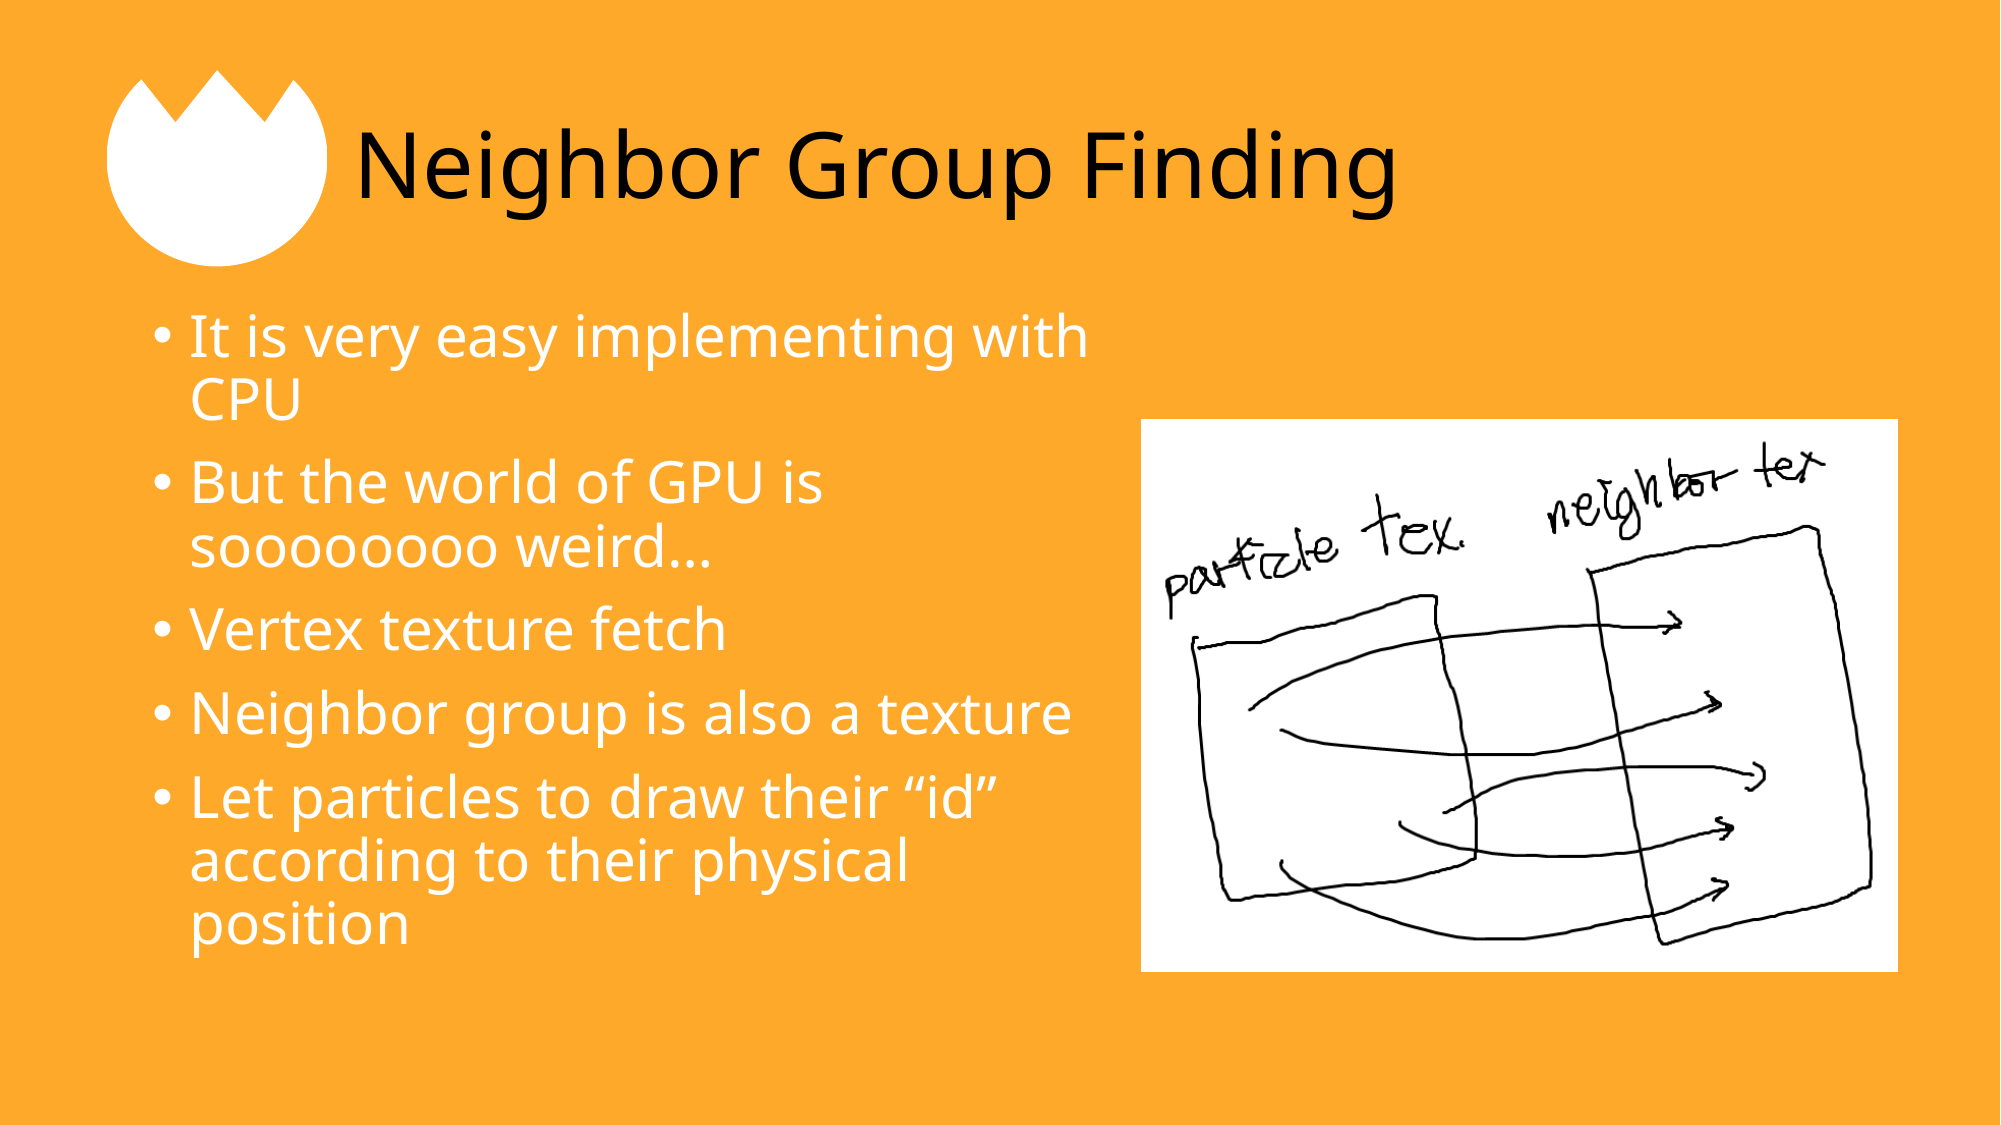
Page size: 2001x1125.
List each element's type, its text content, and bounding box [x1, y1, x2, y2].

list It is very easy implementing with CPU But the world of GPU is soooooooo weird… Vertex texture fetch Neighbor group is also a texture Let particles to draw their “id” according to their physical position [137, 299, 1122, 1093]
title Neighbor Group Finding [338, 59, 2000, 278]
picture [1140, 419, 1898, 973]
